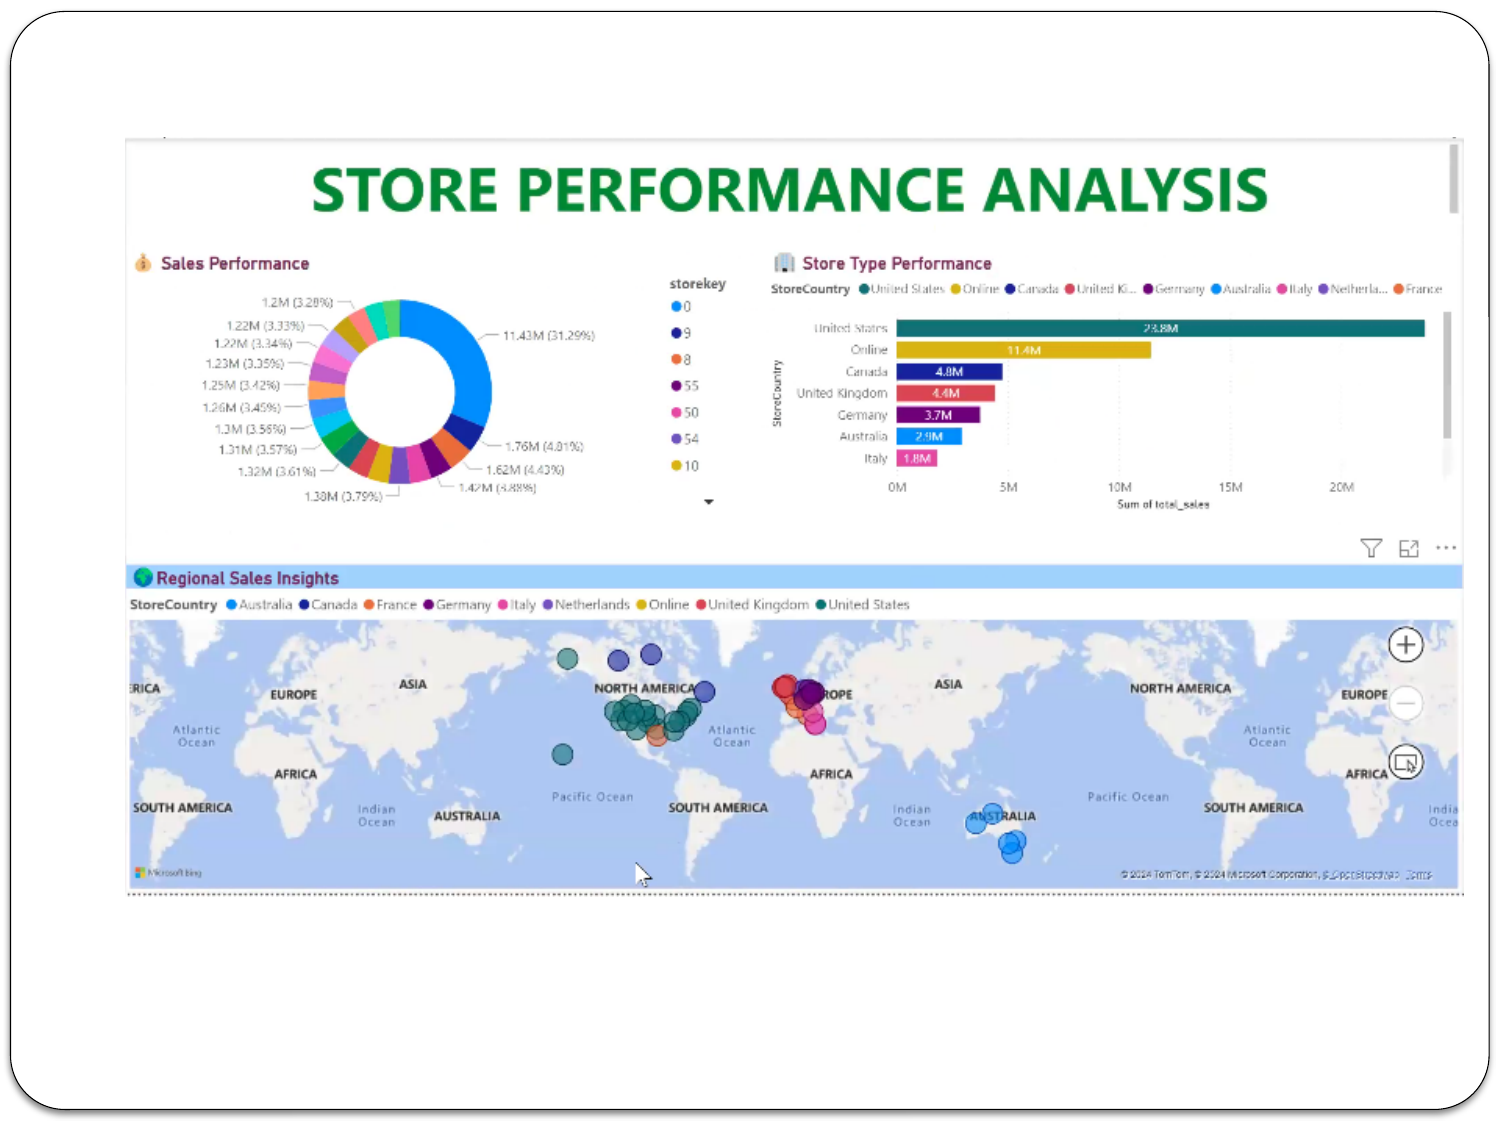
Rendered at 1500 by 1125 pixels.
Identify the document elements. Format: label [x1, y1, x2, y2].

picture [124, 137, 1464, 898]
